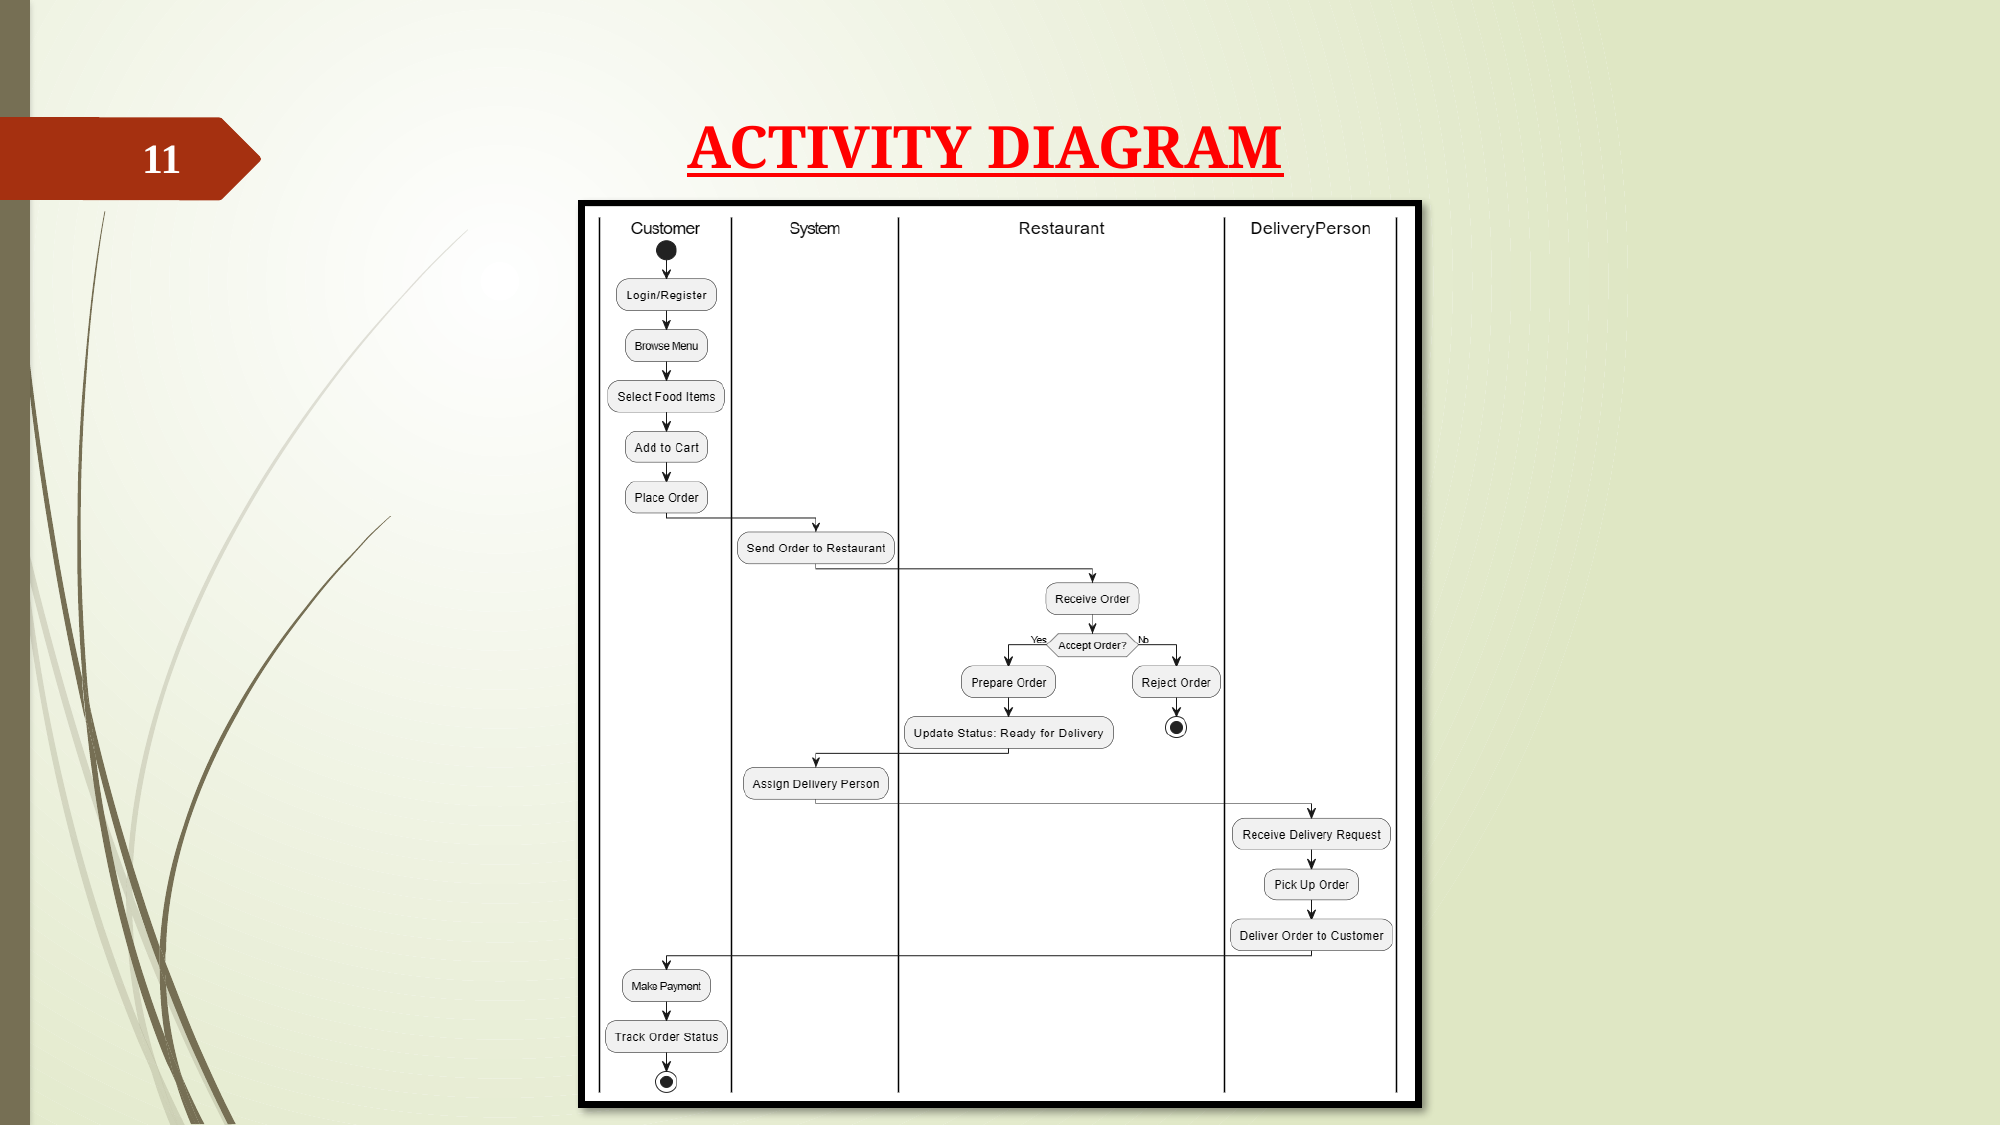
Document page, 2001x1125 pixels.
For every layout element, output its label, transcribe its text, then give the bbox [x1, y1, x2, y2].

title ACTIVITY DIAGRAM [254, 102, 1717, 306]
text_box 11 [127, 123, 207, 189]
picture [584, 206, 1416, 1102]
